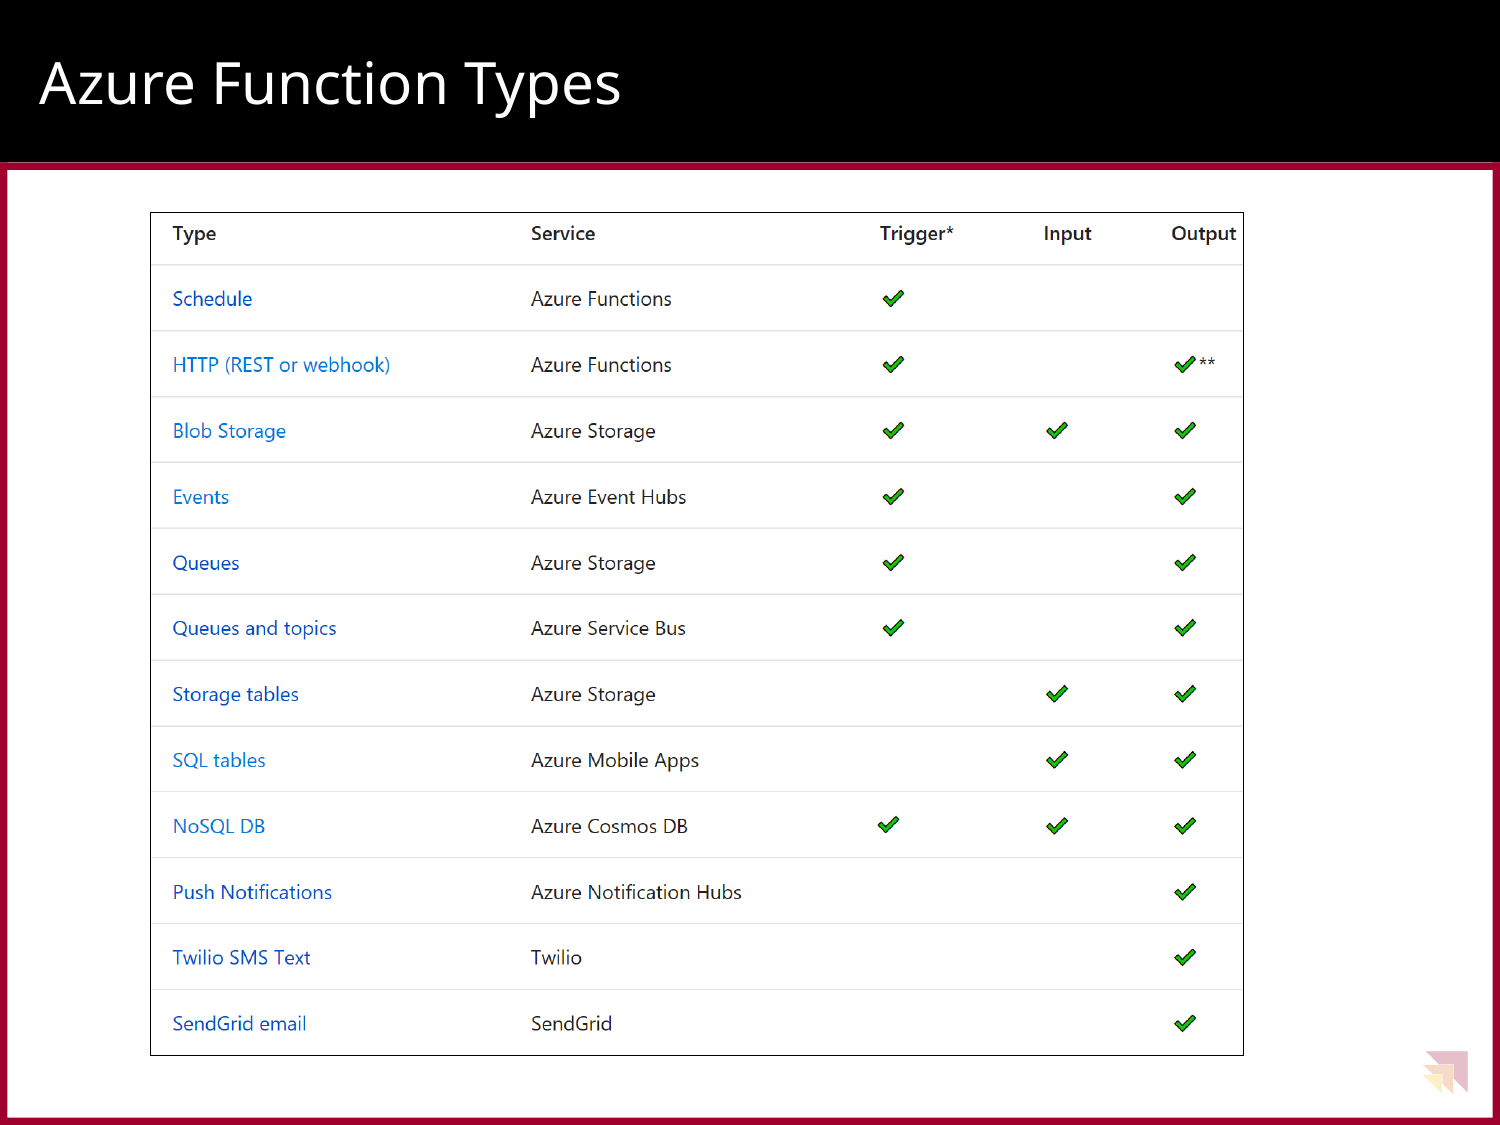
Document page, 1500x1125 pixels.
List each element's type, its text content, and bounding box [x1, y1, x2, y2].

picture [149, 212, 1245, 1057]
title Azure Function Types [24, 12, 1438, 150]
